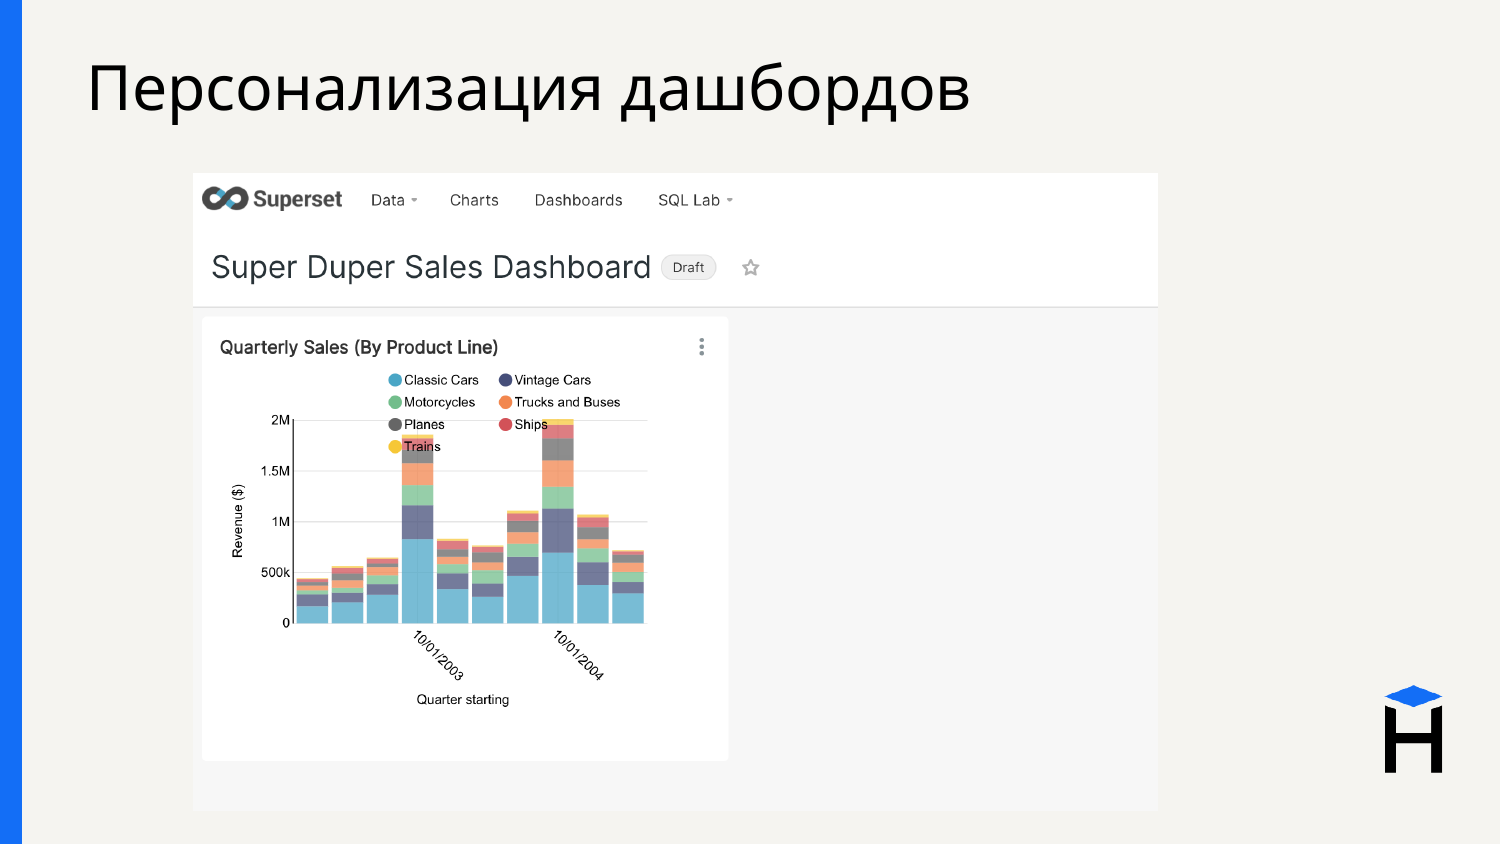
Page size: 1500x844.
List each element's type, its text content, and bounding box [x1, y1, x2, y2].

picture [1384, 685, 1443, 773]
text_box [0, 0, 22, 844]
title Персонализация дашбордов [71, 32, 1065, 186]
picture [193, 173, 1159, 812]
